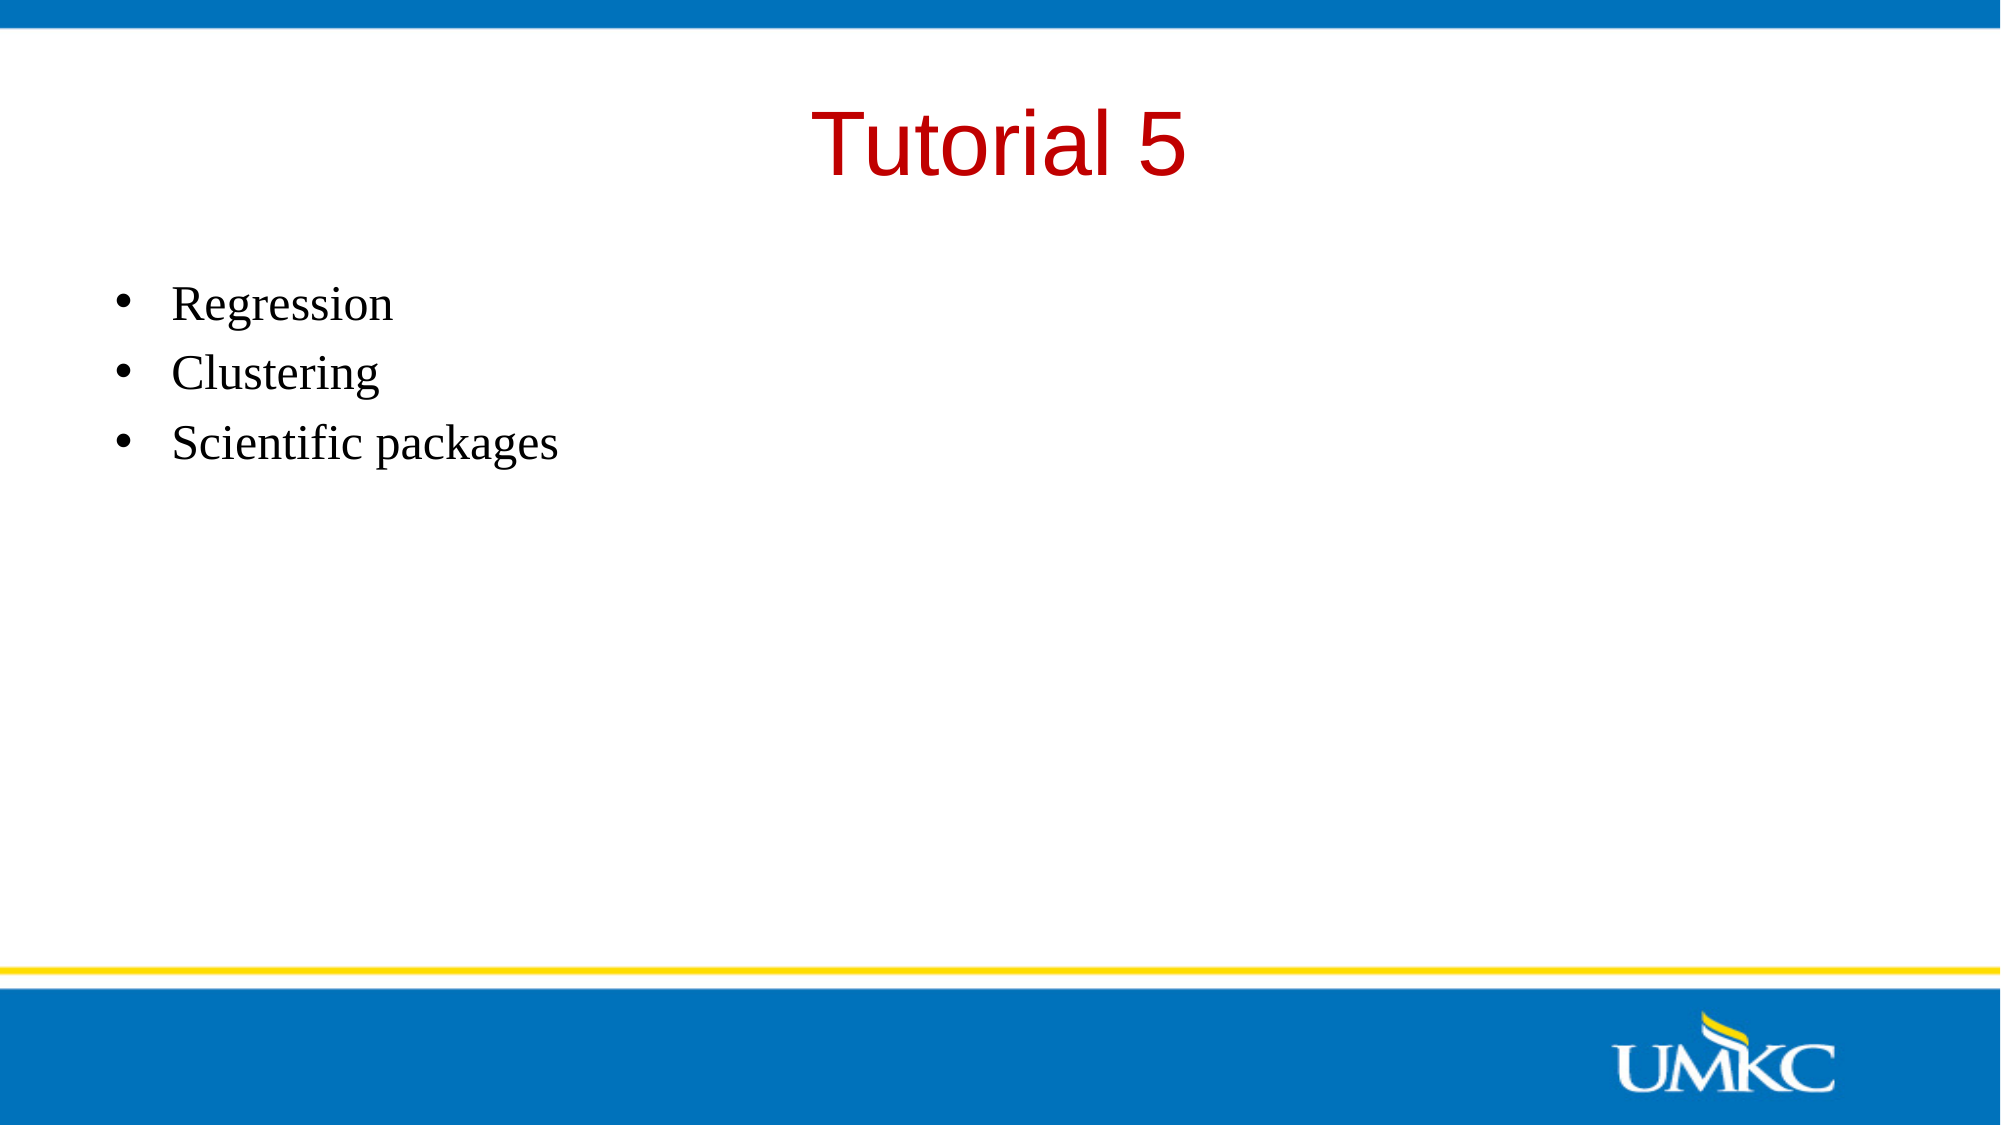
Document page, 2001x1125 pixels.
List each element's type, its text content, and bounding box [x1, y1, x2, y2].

title Tutorial 5 [99, 45, 1900, 233]
picture [0, 0, 2001, 1125]
list Regression Clustering Scientific packages [99, 262, 1900, 1005]
